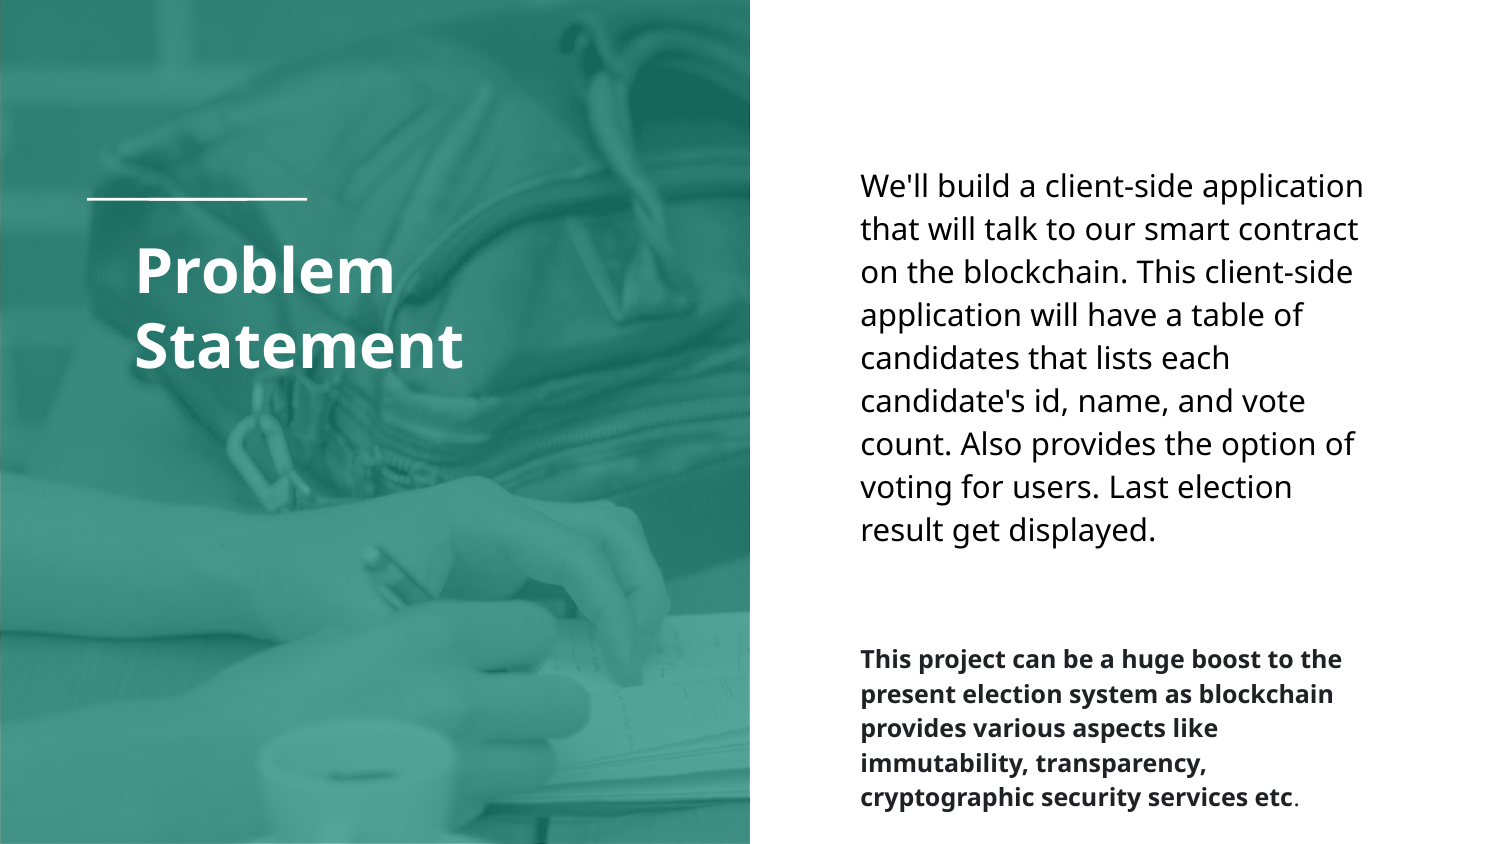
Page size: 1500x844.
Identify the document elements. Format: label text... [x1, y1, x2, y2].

list We'll build a client-side application that will talk to our smart contract on the blockchain. This client-side application will have a table of candidates that lists each candidate's id, name, and vote count. Also provides the option of voting for users. Last election result get displayed. This project can be a huge boost to the present election system as blockchain provides various aspects like immutability, transparency, cryptographic security services etc. [845, 145, 1399, 642]
title Problem Statement [119, 216, 662, 494]
